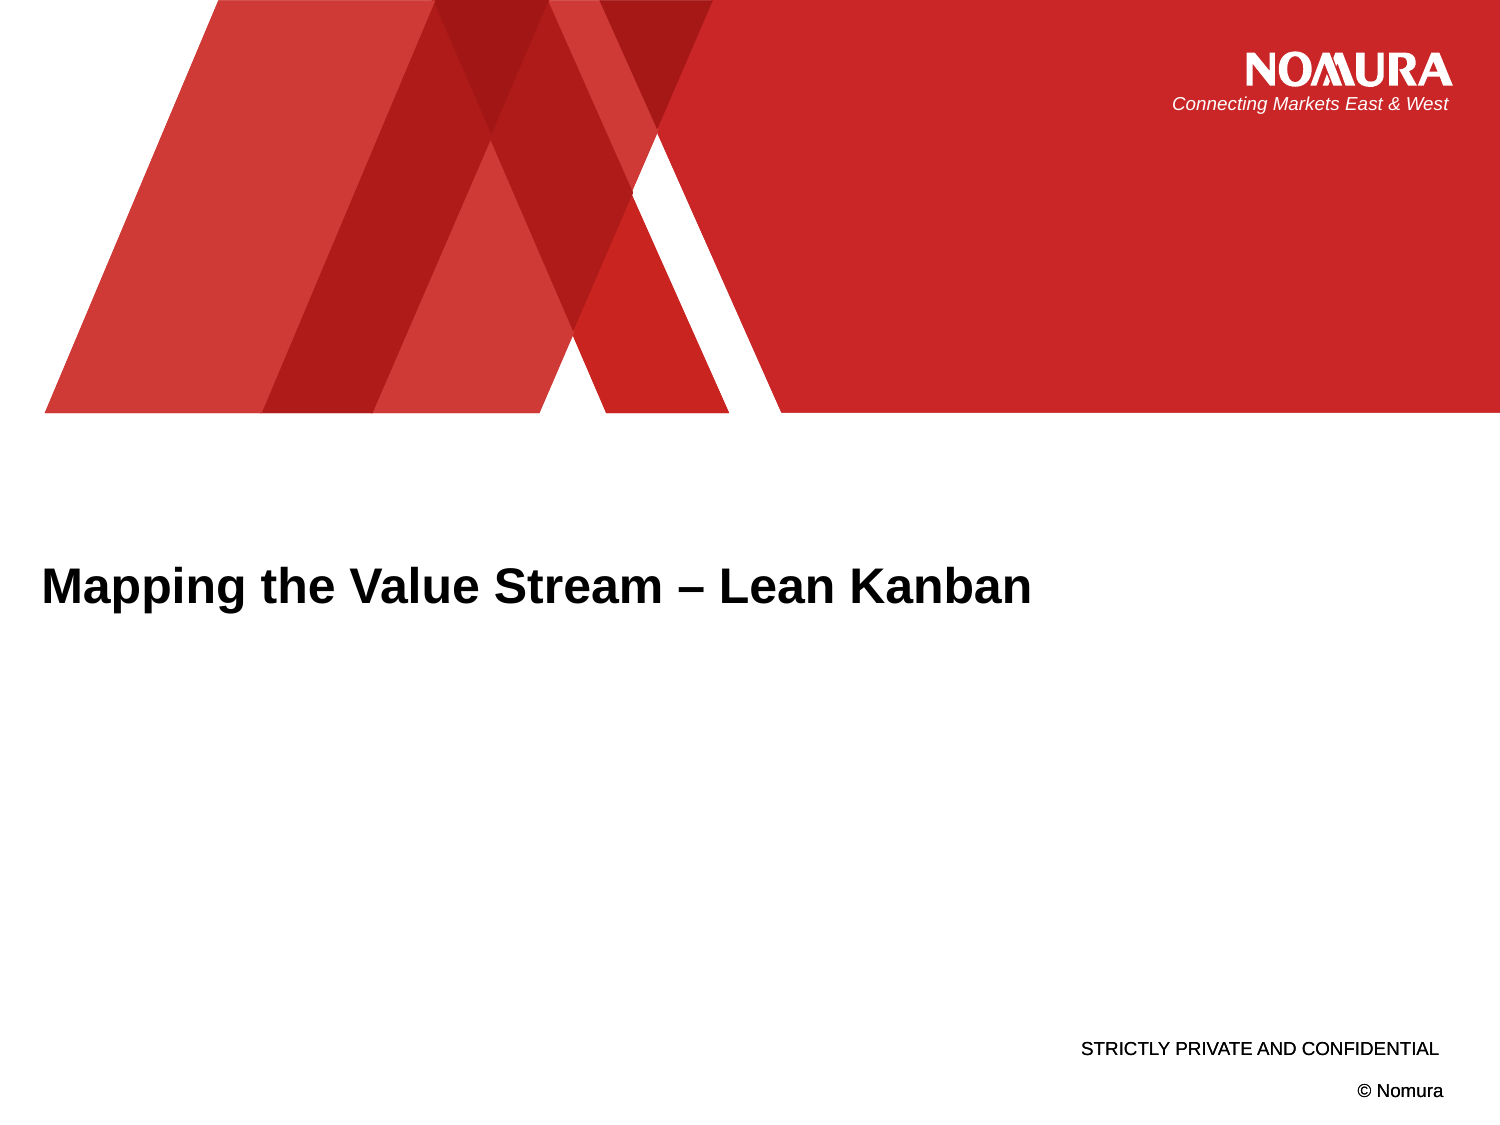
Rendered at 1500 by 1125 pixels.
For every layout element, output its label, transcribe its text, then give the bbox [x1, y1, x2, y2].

title Mapping the Value Stream – Lean Kanban [41, 472, 1132, 614]
